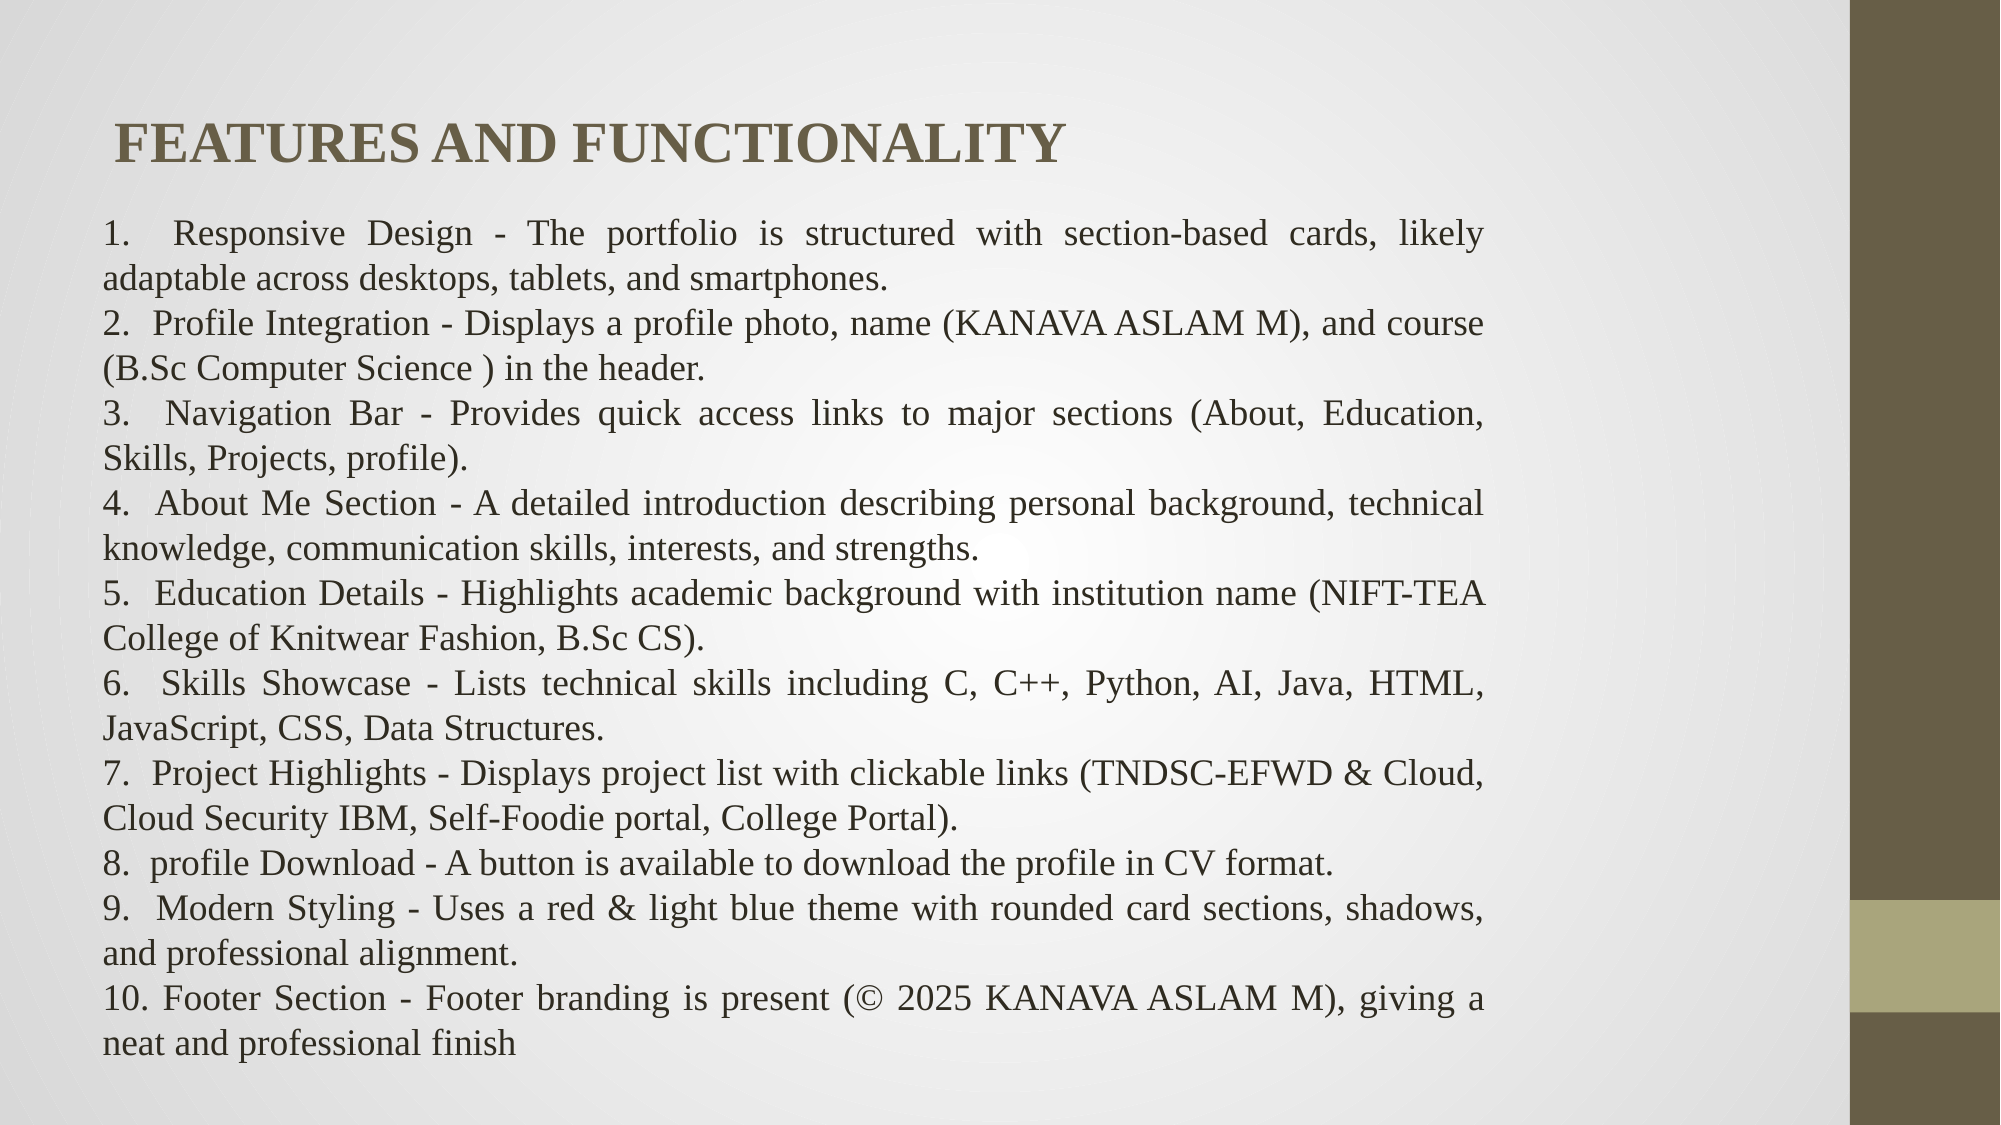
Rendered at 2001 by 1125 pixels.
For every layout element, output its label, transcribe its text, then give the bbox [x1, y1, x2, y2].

title FEATURES AND FUNCTIONALITY [99, 45, 1767, 233]
text_box 1. Responsive Design - The portfolio is structured with section-based cards, likely adaptable across desktops, tablets, and smartphones. 2. Profile Integration - Displays a profile photo, name (KANAVA ASLAM M), and course (B.Sc Computer Science ) in the header. 3. Navigation Bar - Provides quick access links to major sections (About, Education, Skills, Projects, profile). 4. About Me Section - A detailed introduction describing personal background, technical knowledge, communication skills, interests, and strengths. 5. Education Details - Highlights academic background with institution name (NIFT-TEA College of Knitwear Fashion, B.Sc CS). 6. Skills Showcase - Lists technical skills including C, C++, Python, AI, Java, HTML, JavaScript, CSS, Data Structures. 7. Project Highlights - Displays project list with clickable links (TNDSC-EFWD & Cloud, Cloud Security IBM, Self-Foodie portal, College Portal). 8. profile Download - A button is available to download the profile in CV format. 9. Modern Styling - Uses a red & light blue theme with rounded card sections, shadows, and professional alignment. 10. Footer Section - Footer branding is present (© 2025 KANAVA ASLAM M), giving a neat and professional finish [87, 199, 1502, 1070]
